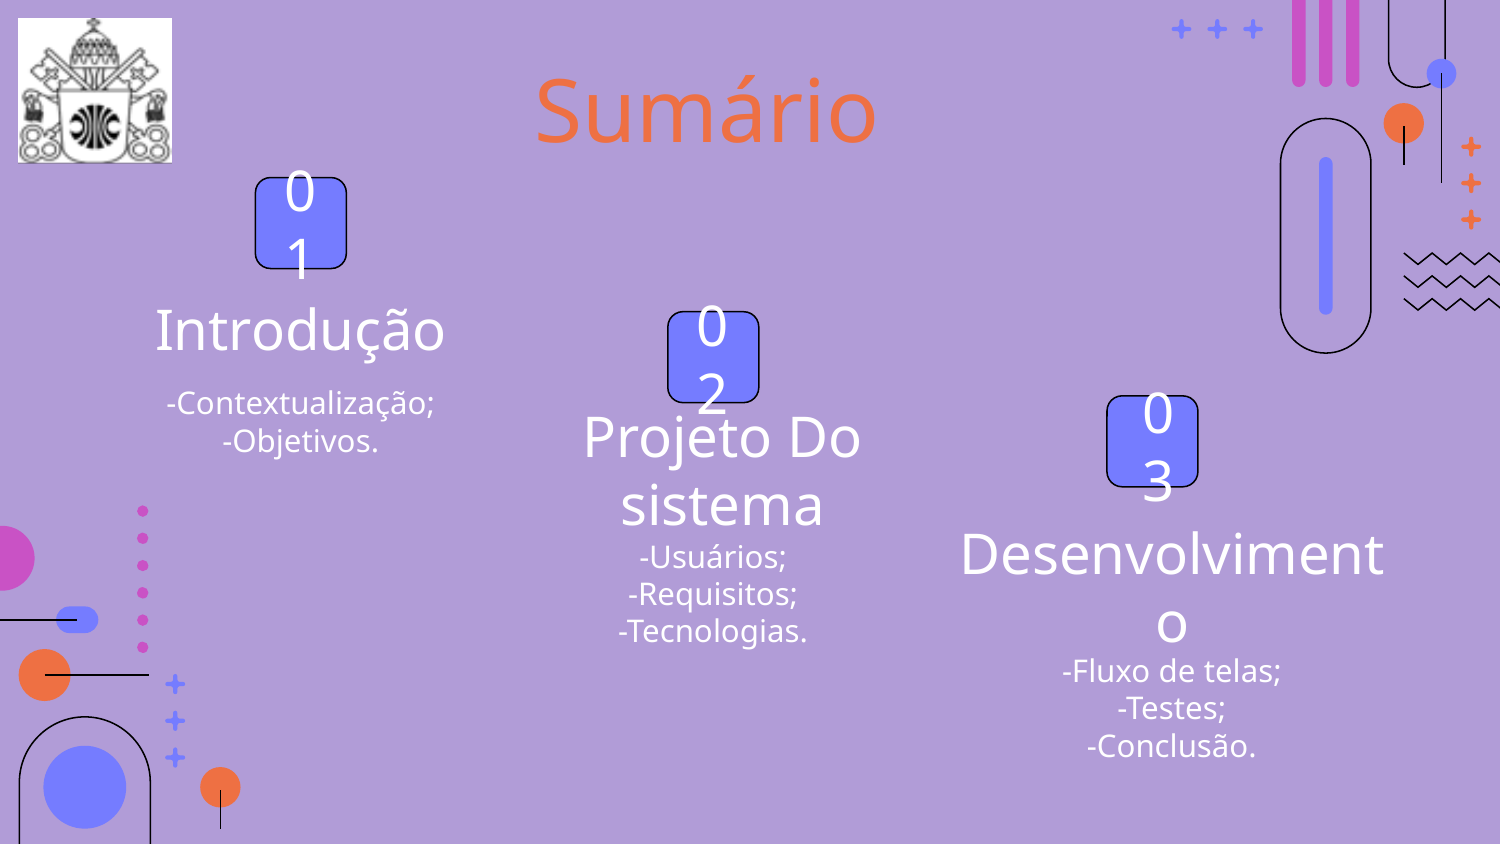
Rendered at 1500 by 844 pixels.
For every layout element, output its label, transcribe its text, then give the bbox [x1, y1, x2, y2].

text_box [1106, 395, 1198, 487]
title 01 [270, 193, 331, 254]
text_box [255, 177, 347, 269]
subtitle -Contextualização; -Objetivos. [87, 368, 515, 475]
title 02 [684, 333, 741, 382]
picture [17, 18, 173, 166]
title Desenvolvimento [958, 547, 1386, 625]
subtitle -Usuários; -Requisitos; -Tecnologias. [499, 521, 928, 649]
title Projeto Do sistema [508, 430, 937, 508]
title Sumário [177, 63, 1340, 152]
text_box [667, 311, 759, 403]
title Introdução [87, 290, 515, 367]
subtitle -Fluxo de telas; -Testes; -Conclusão. [958, 636, 1386, 787]
title 03 [1128, 415, 1190, 476]
